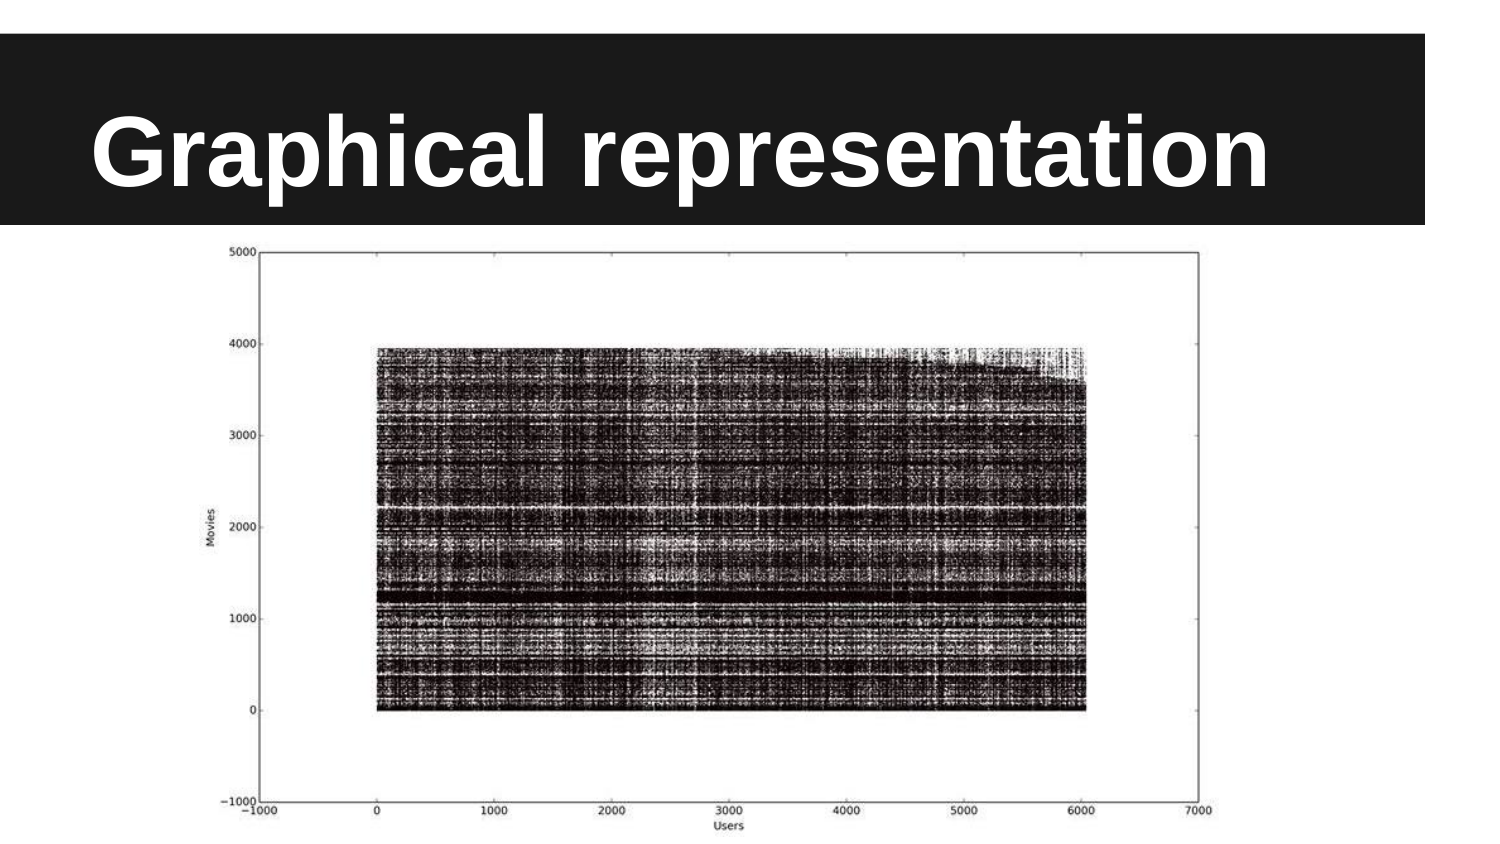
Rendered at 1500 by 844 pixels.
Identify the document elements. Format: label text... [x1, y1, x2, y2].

title Graphical representation [75, 33, 1425, 221]
picture [199, 231, 1225, 837]
